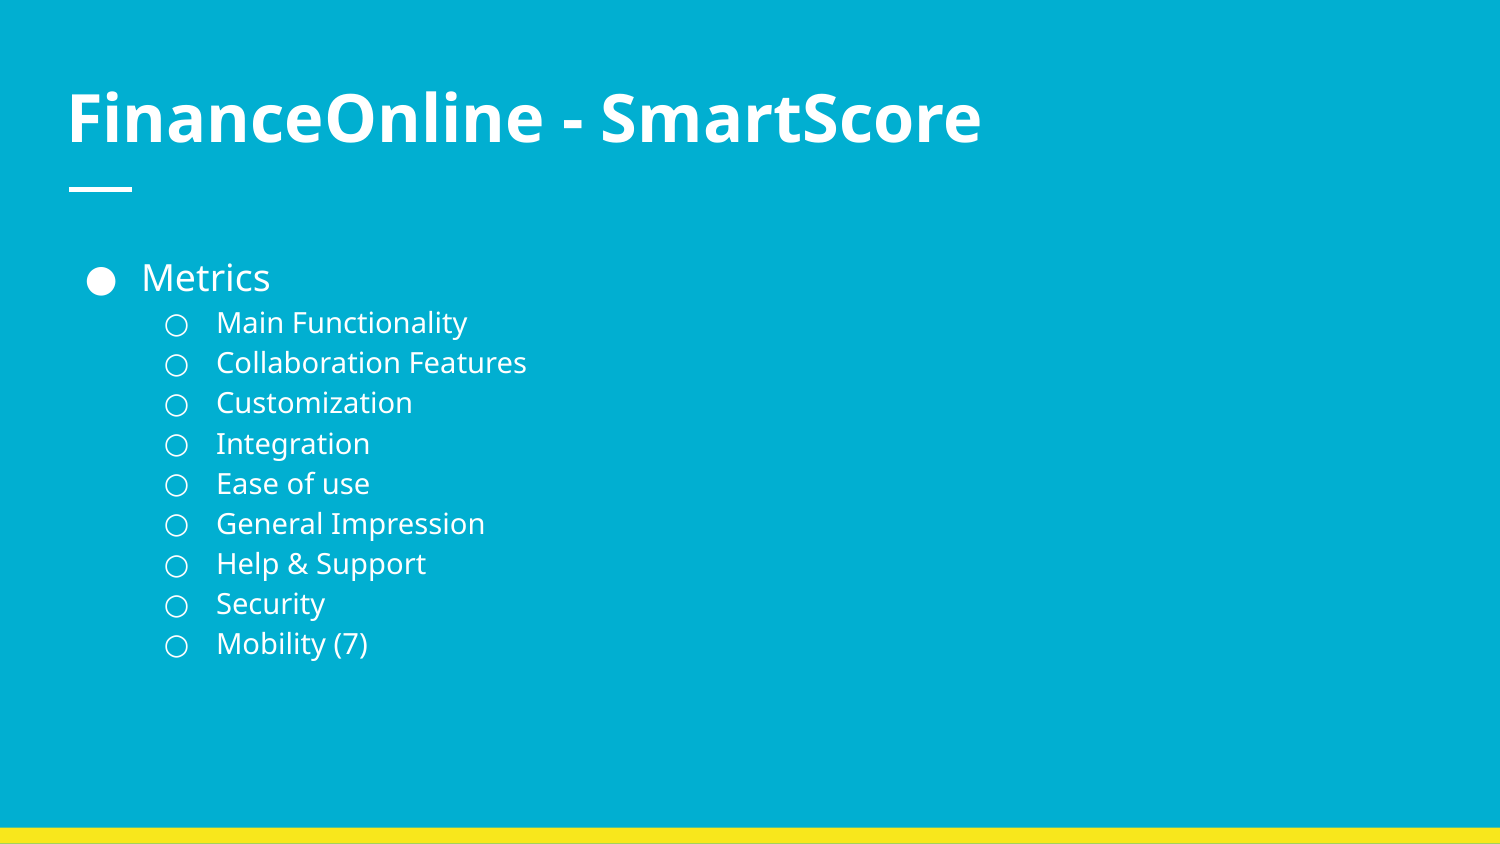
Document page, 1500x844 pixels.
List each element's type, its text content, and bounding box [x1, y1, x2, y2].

title FinanceOnline - SmartScore [51, 61, 1449, 167]
list Metrics Main Functionality Collaboration Features Customization Integration Ease of use General Impression Help & Support Security Mobility (7) [51, 232, 1449, 750]
